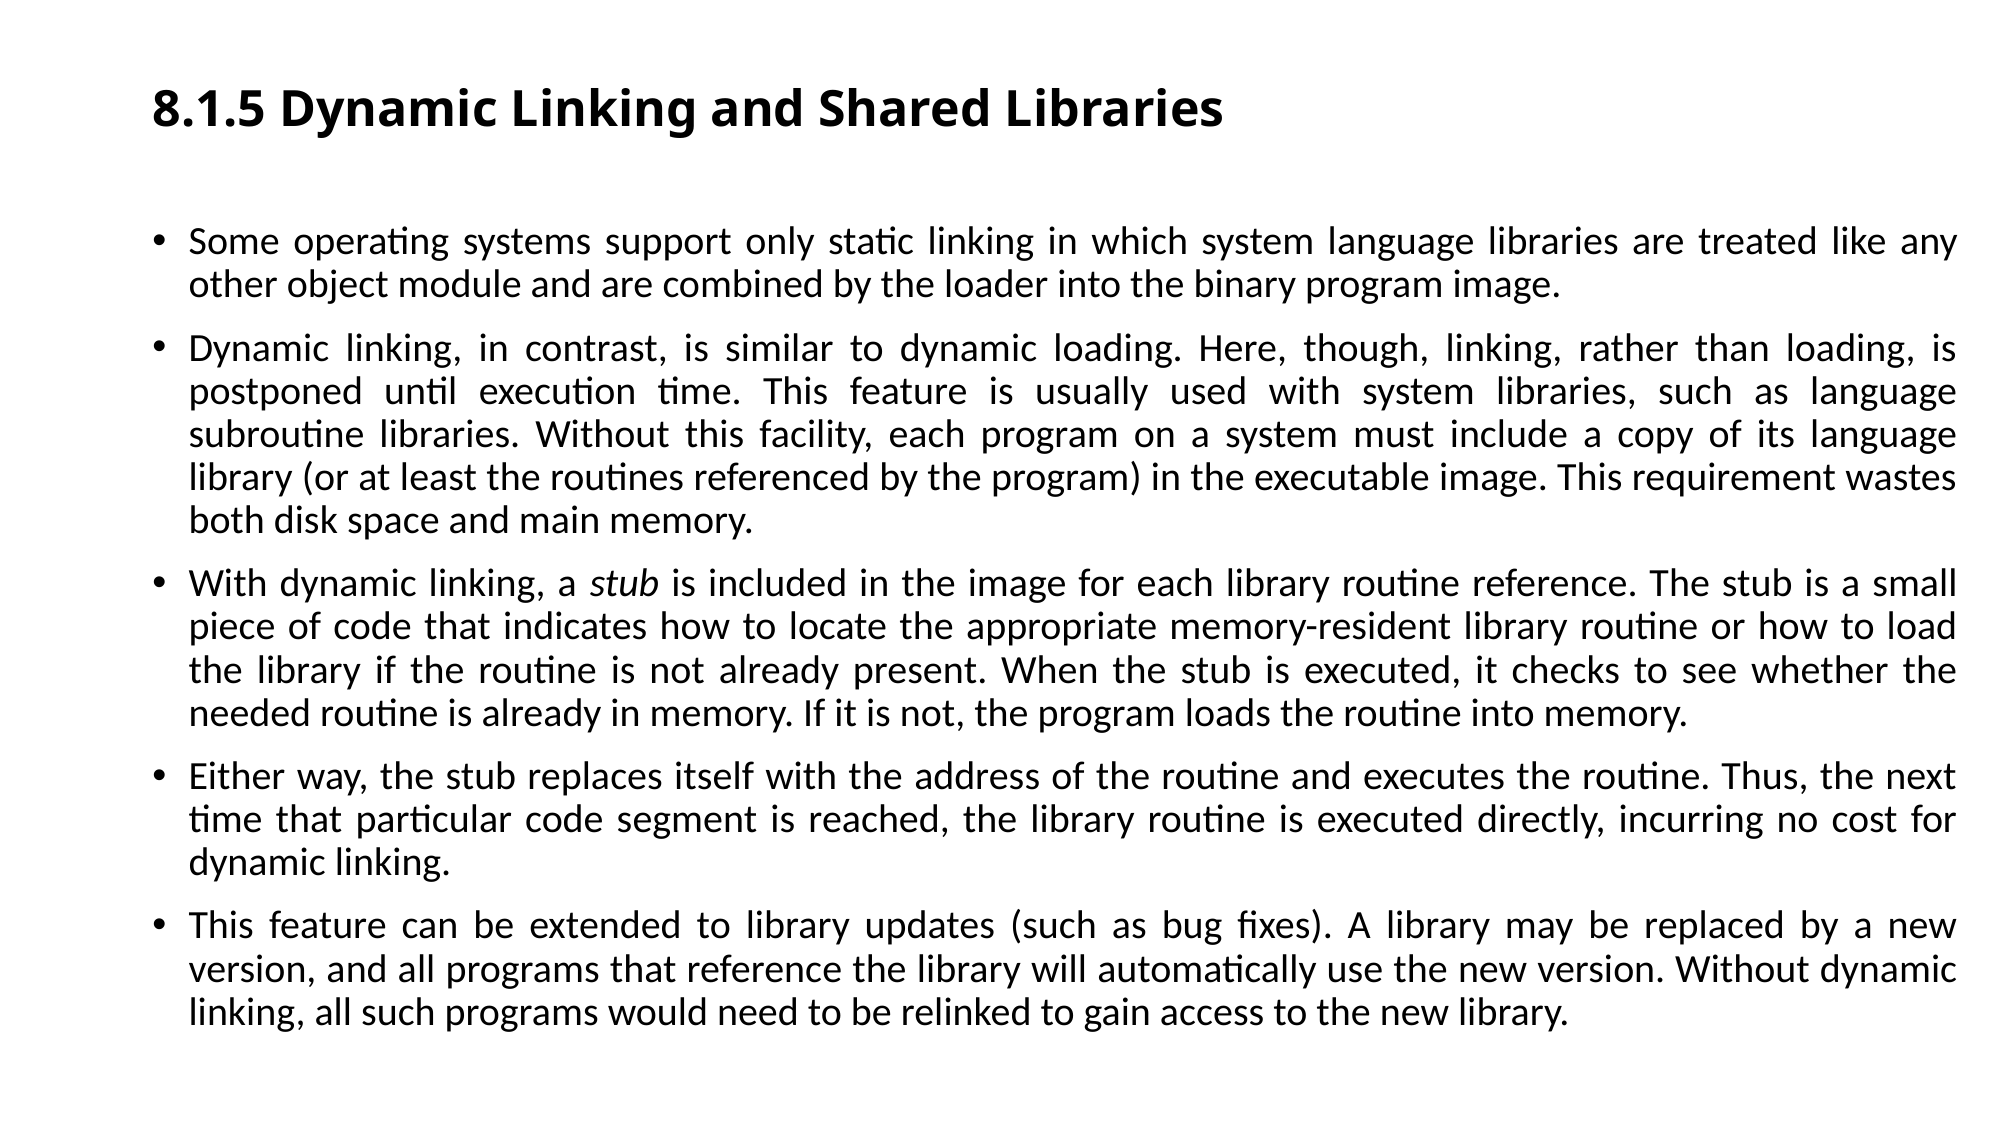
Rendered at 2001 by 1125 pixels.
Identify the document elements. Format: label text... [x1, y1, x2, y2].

title 8.1.5 Dynamic Linking and Shared Libraries [137, 59, 1863, 161]
list Some operating systems support only static linking in which system language libraries are treated like any other object module and are combined by the loader into the binary program image. Dynamic linking, in contrast, is similar to dynamic loading. Here, though, linking, rather than loading, is postponed until execution time. This feature is usually used with system libraries, such as language subroutine libraries. Without this facility, each program on a system must include a copy of its language library (or at least the routines referenced by the program) in the executable image. This requirement wastes both disk space and main memory. With dynamic linking, a stub is included in the image for each library routine reference. The stub is a small piece of code that indicates how to locate the appropriate memory-resident library routine or how to load the library if the routine is not already present. When the stub is executed, it checks to see whether the needed routine is already in memory. If it is not, the program loads the routine into memory. Either way, the stub replaces itself with the address of the routine and executes the routine. Thus, the next time that particular code segment is reached, the library routine is executed directly, incurring no cost for dynamic linking. This feature can be extended to library updates (such as bug fixes). A library may be replaced by a new version, and all programs that reference the library will automatically use the new version. Without dynamic linking, all such programs would need to be relinked to gain access to the new library. [137, 212, 1976, 1055]
